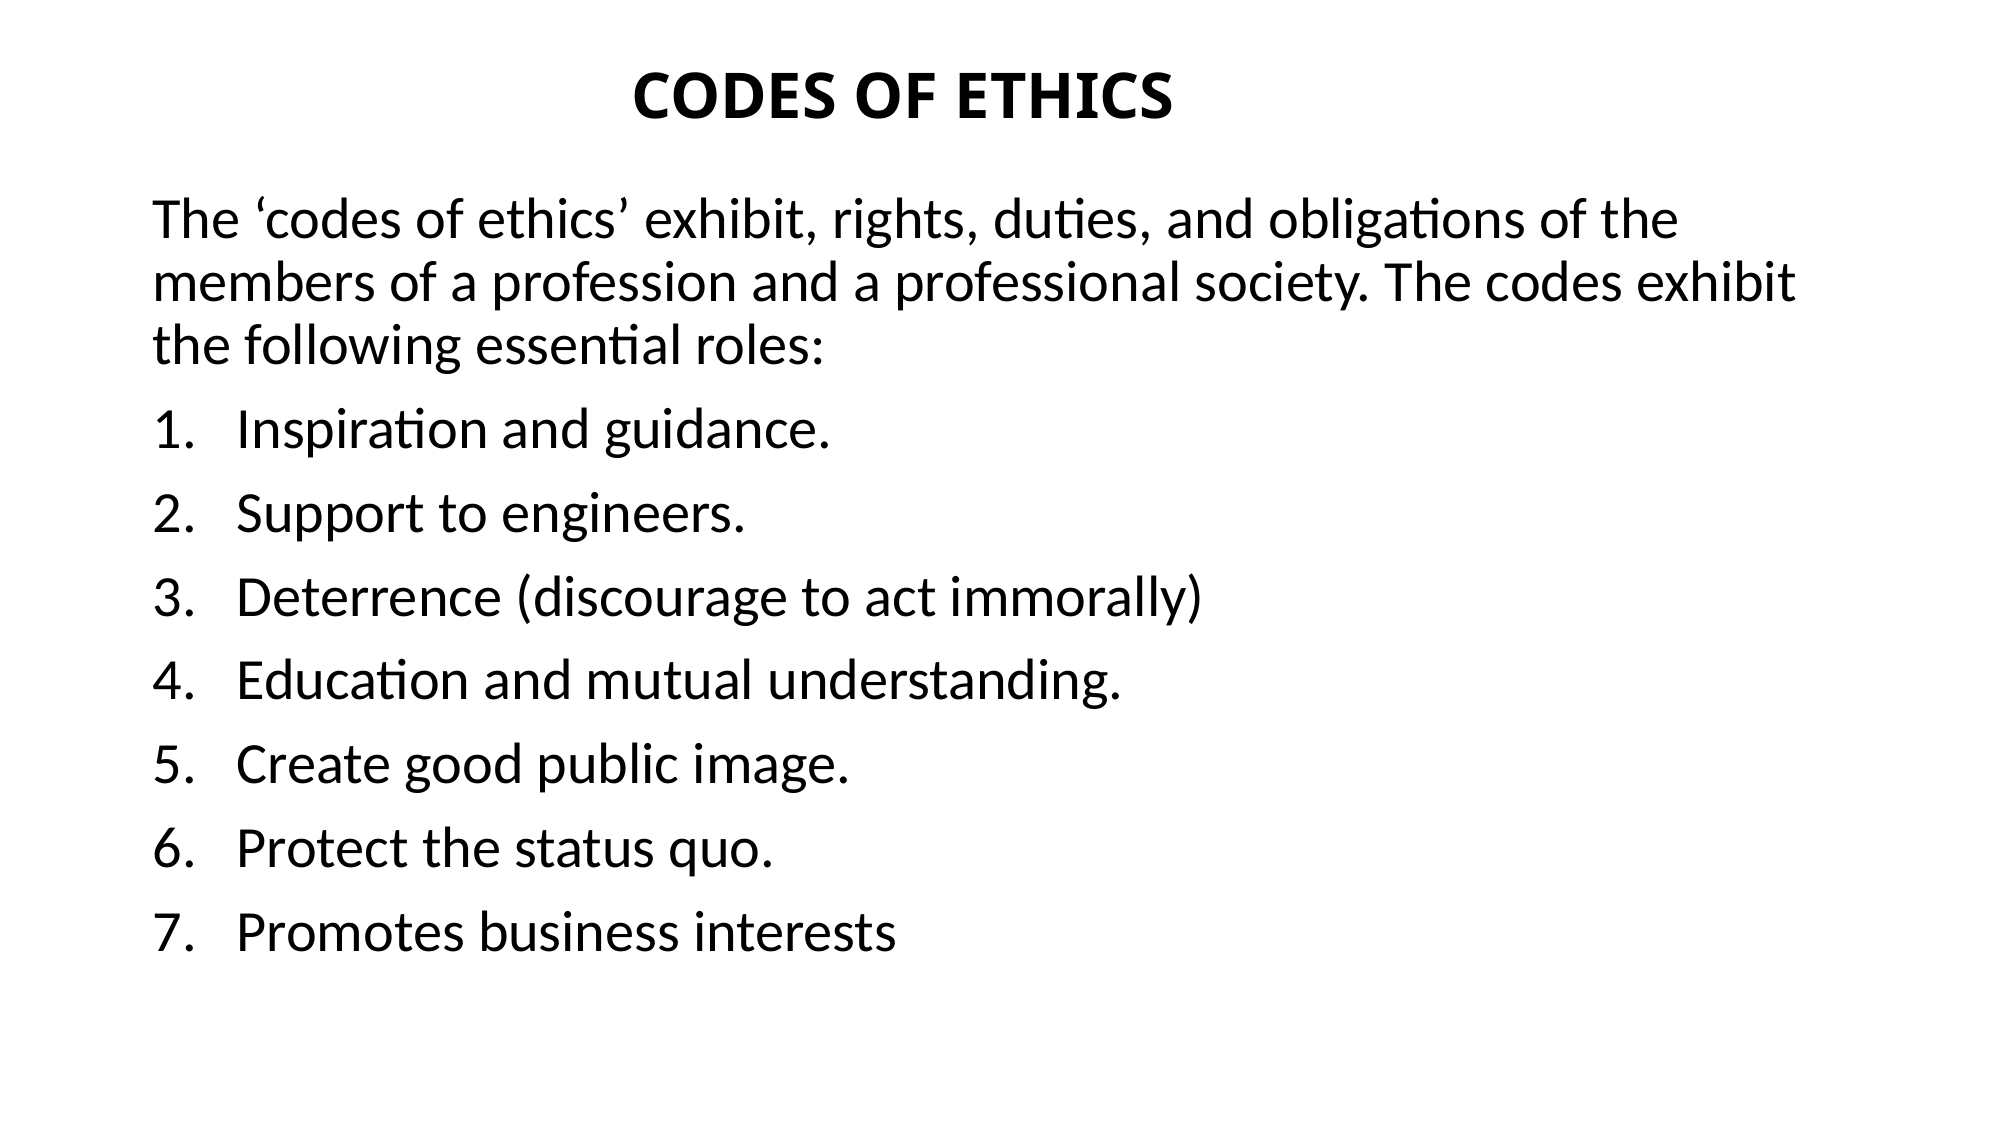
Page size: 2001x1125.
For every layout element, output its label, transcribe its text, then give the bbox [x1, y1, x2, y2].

list The ‘codes of ethics’ exhibit, rights, duties, and obligations of the members of a profession and a professional society. The codes exhibit the following essential roles: Inspiration and guidance. Support to engineers. Deterrence (discourage to act immorally) Education and mutual understanding. Create good public image. Protect the status quo. Promotes business interests [137, 180, 1863, 1014]
title CODES OF ETHICS [137, 55, 1863, 140]
